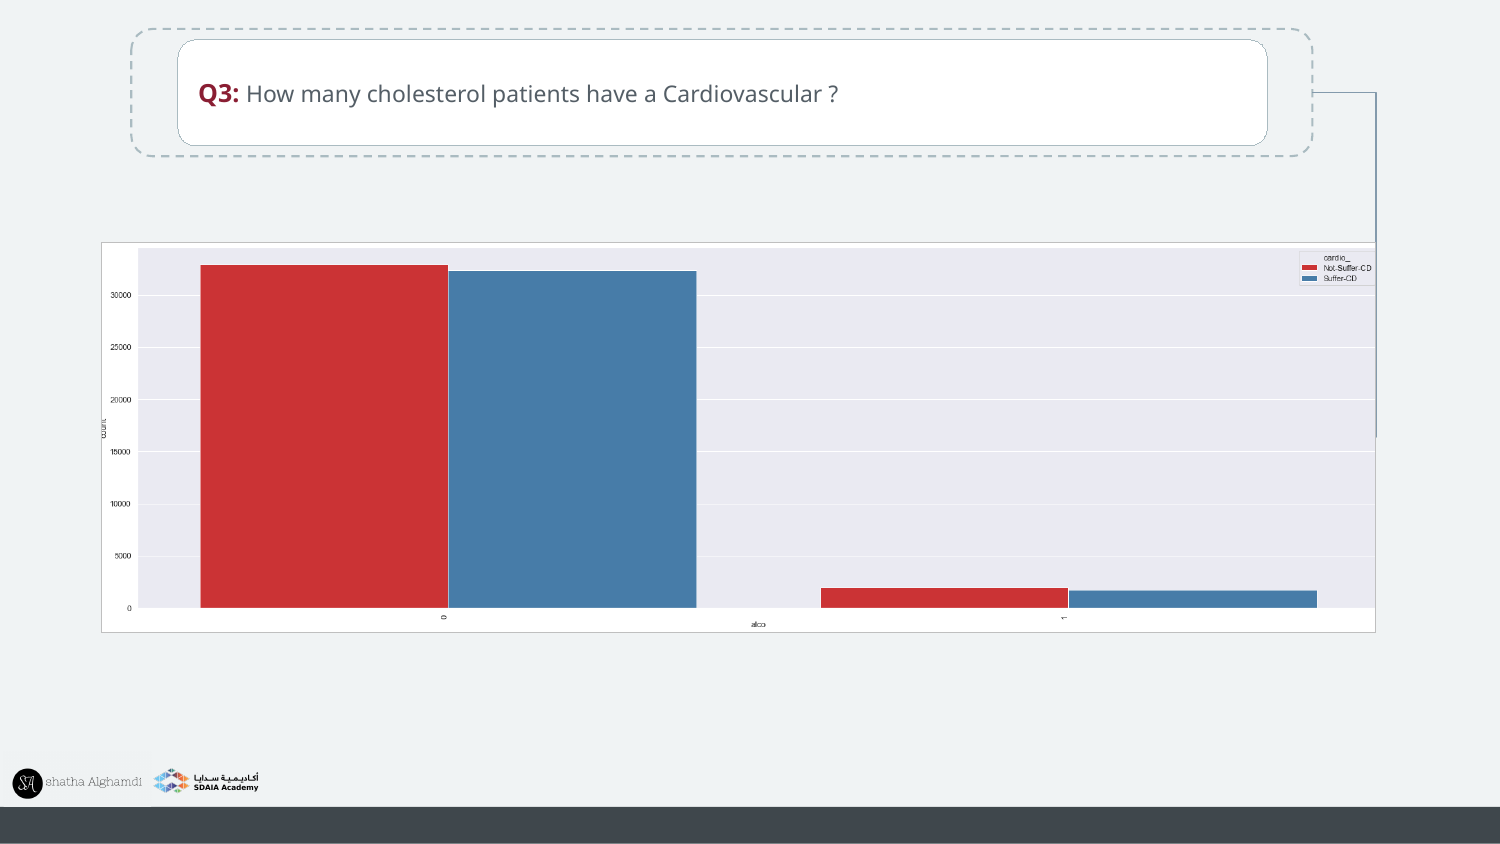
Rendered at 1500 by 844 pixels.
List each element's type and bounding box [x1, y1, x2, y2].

text_box [1312, 92, 1376, 240]
text_box [130, 28, 1313, 157]
text_box [3, 751, 259, 808]
picture [101, 241, 1376, 633]
text_box [0, 806, 1500, 844]
